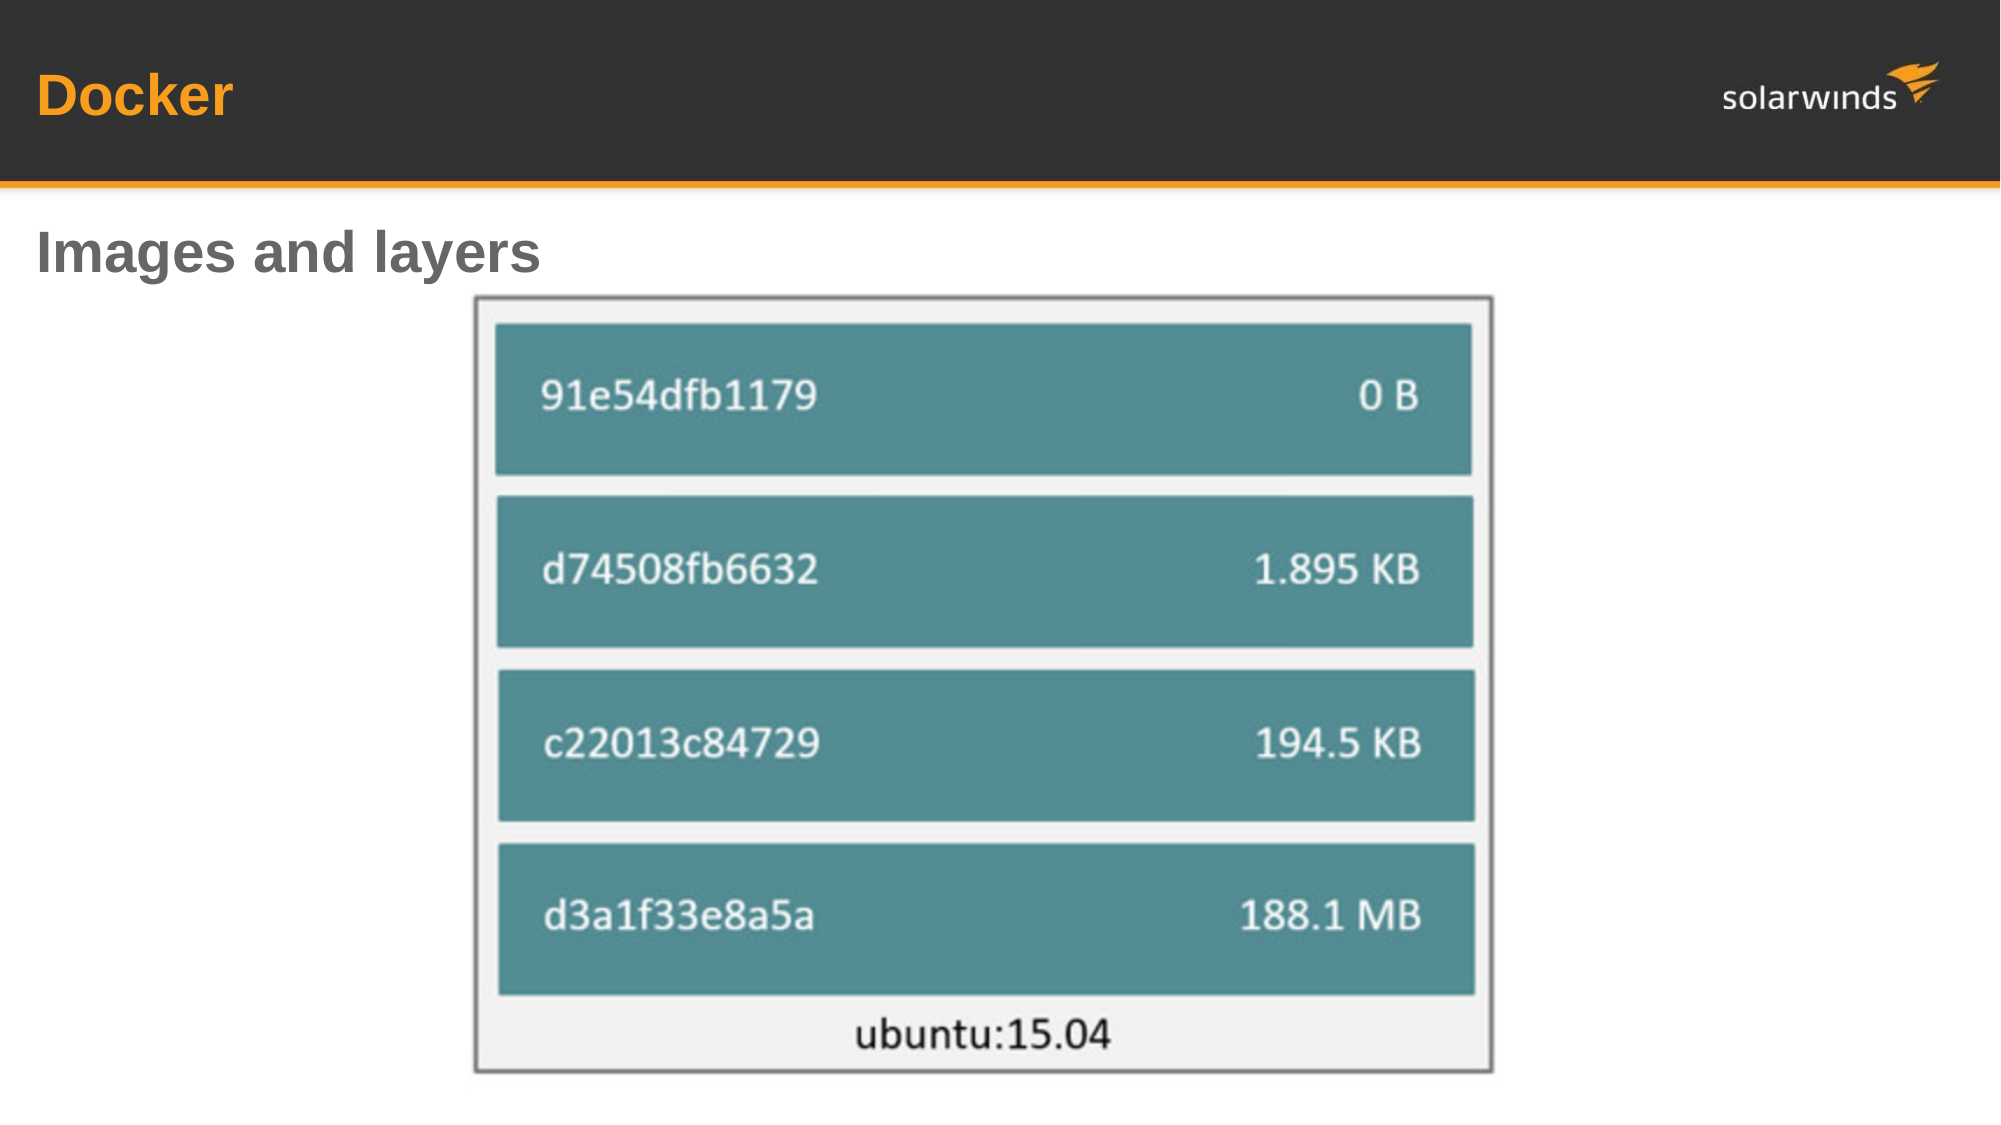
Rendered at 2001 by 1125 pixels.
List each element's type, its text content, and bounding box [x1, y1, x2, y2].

picture [0, 0, 2001, 1125]
title Docker [28, 54, 1648, 140]
list Images and layers [28, 214, 1972, 1019]
